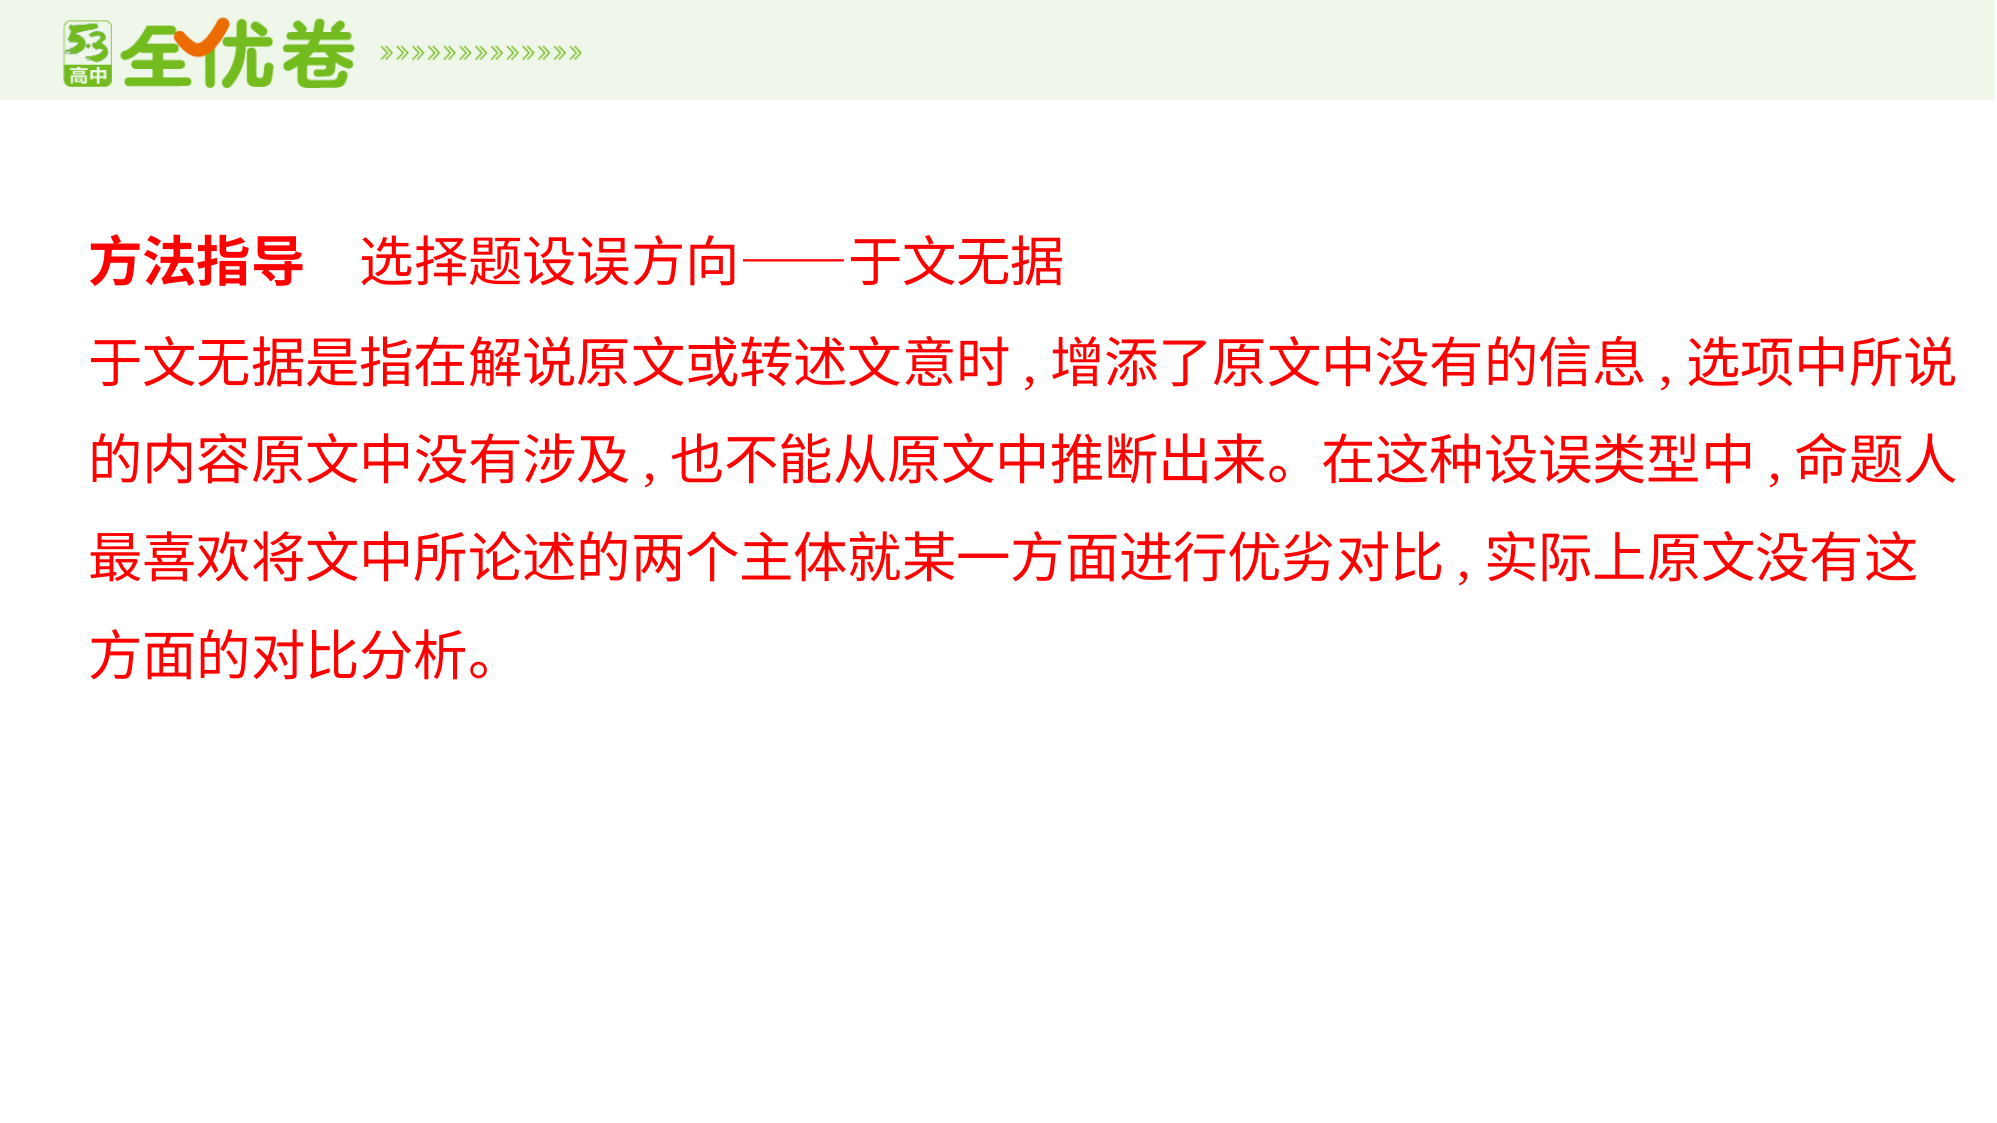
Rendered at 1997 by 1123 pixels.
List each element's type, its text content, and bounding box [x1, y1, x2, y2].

text_box 方法指导 选择题设误方向——于文无据 于文无据是指在解说原文或转述文意时,增添了原文中没有的信息,选项中所说 的内容原文中没有涉及,也不能从原文中推断出来。在这种设误类型中,命题人 最喜欢将文中所论述的两个主体就某一方面进行优劣对比,实际上原文没有这 方面的对比分析。 [88, 194, 1997, 686]
picture [0, 0, 1996, 1117]
